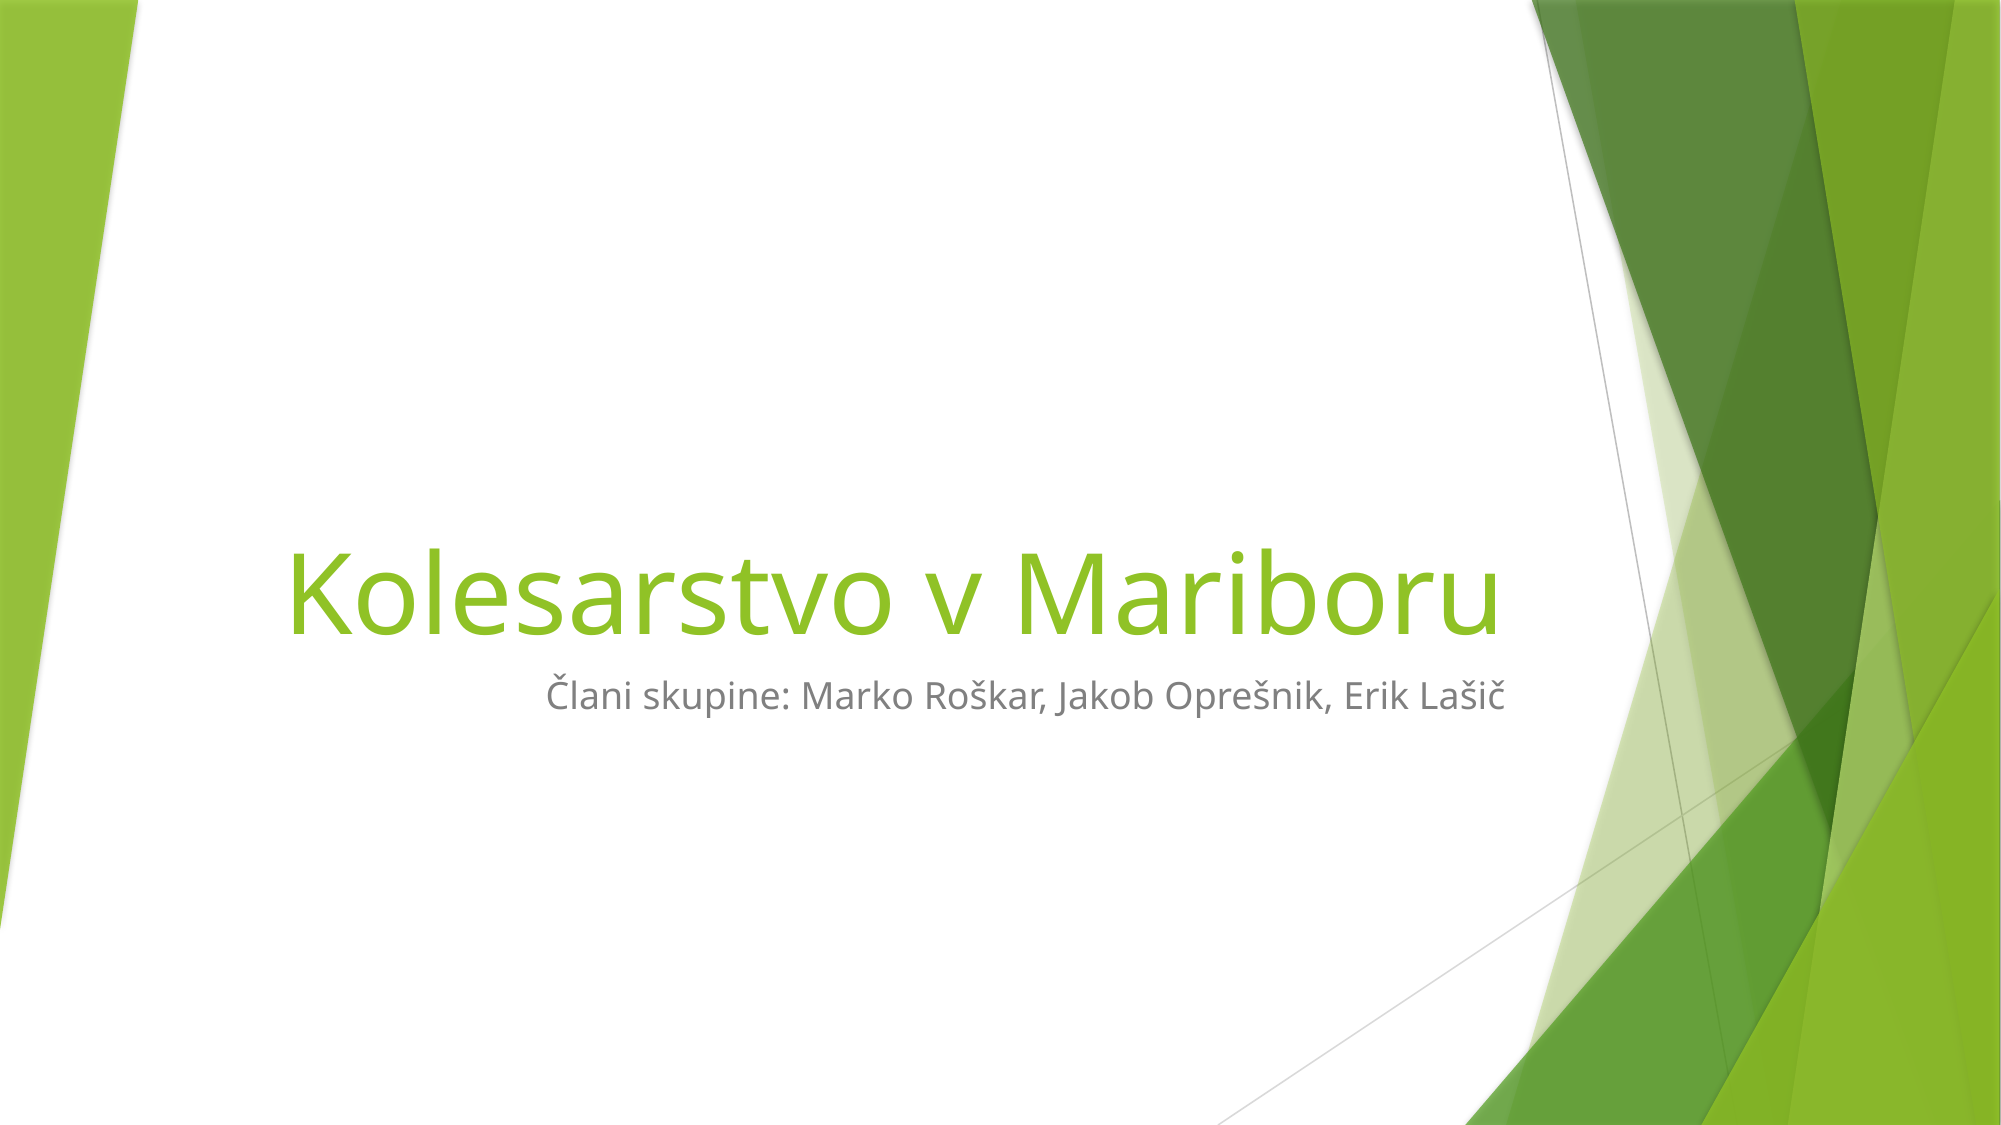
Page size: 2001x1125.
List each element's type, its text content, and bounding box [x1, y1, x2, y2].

subtitle Člani skupine: Marko Roškar, Jakob Oprešnik, Erik Lašič [247, 664, 1522, 845]
title Kolesarstvo v Mariboru [247, 394, 1522, 664]
